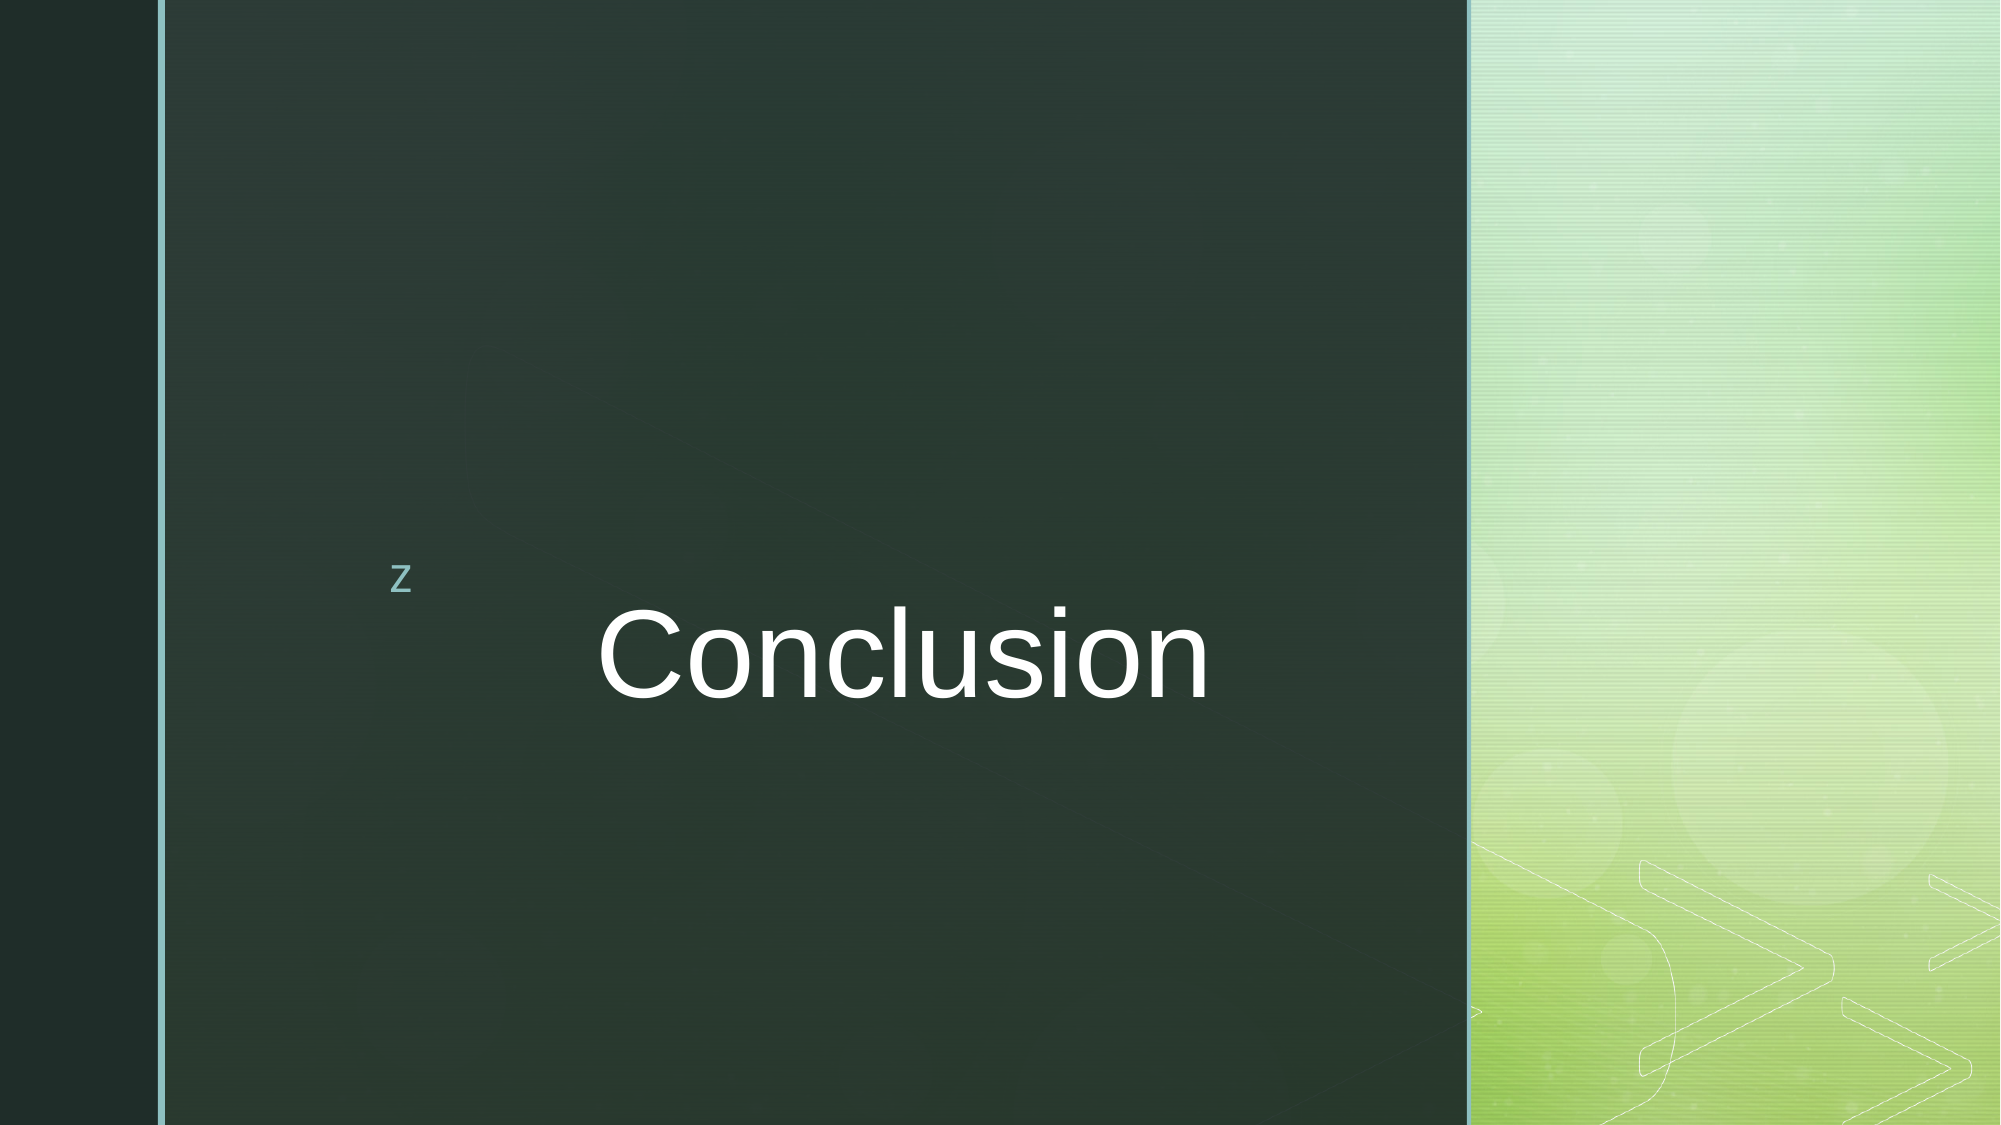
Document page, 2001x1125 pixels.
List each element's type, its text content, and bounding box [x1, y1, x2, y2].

picture [1472, 0, 2001, 1125]
title Conclusion [375, 582, 1434, 848]
